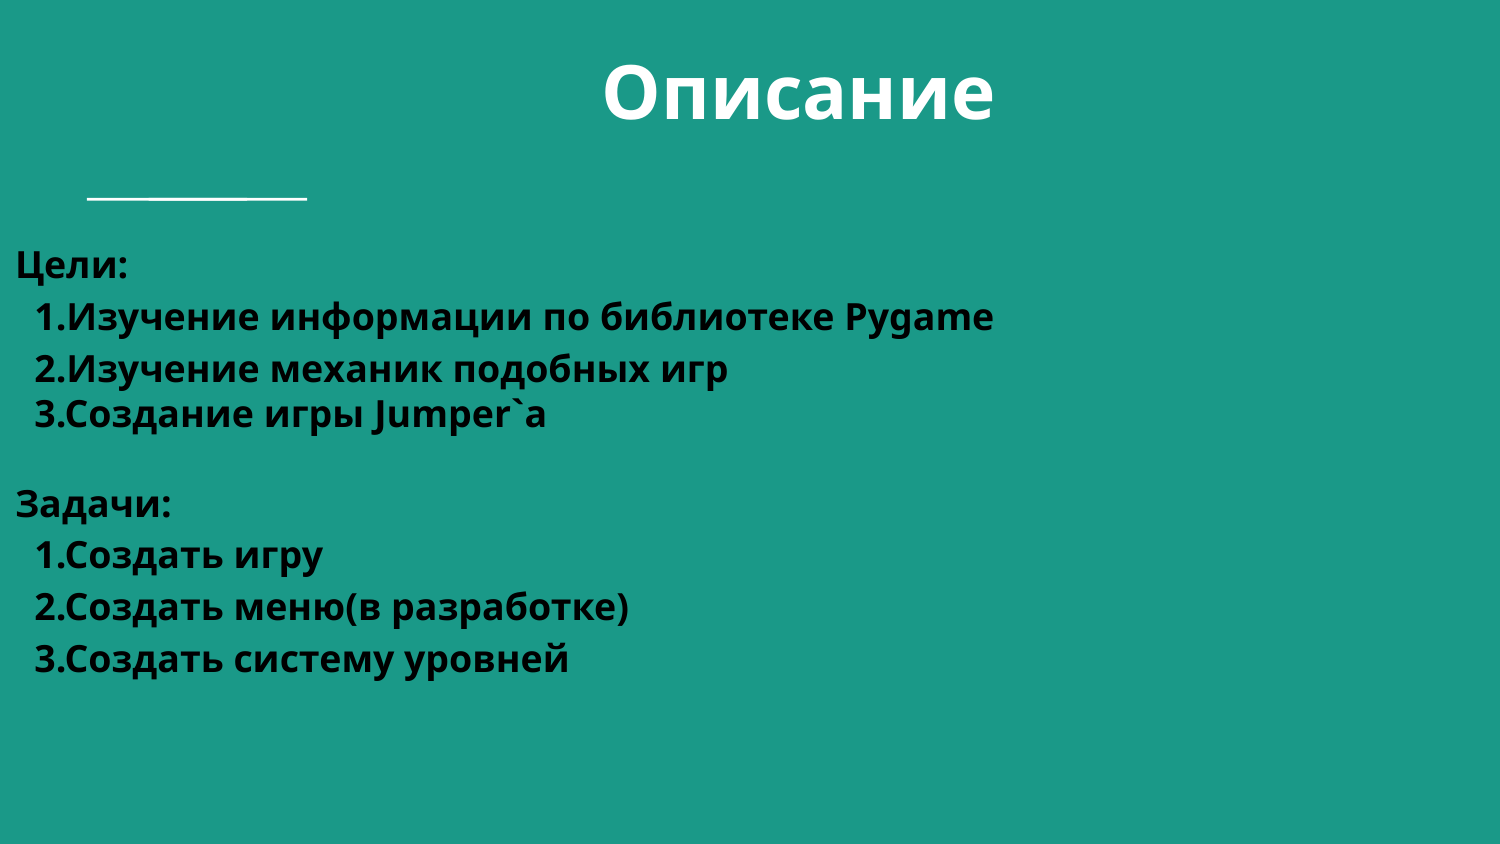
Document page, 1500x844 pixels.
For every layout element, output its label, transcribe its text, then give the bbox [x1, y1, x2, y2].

text_box Цели: 1.Изучение информации по библиотеке Pygame 2.Изучение механик подобных игр 3.Создание игры Jumper`а Задачи: 1.Создать игру 2.Создать меню(в разработке) 3.Создать систему уровней [0, 219, 1036, 805]
title Описание [586, 29, 1022, 168]
